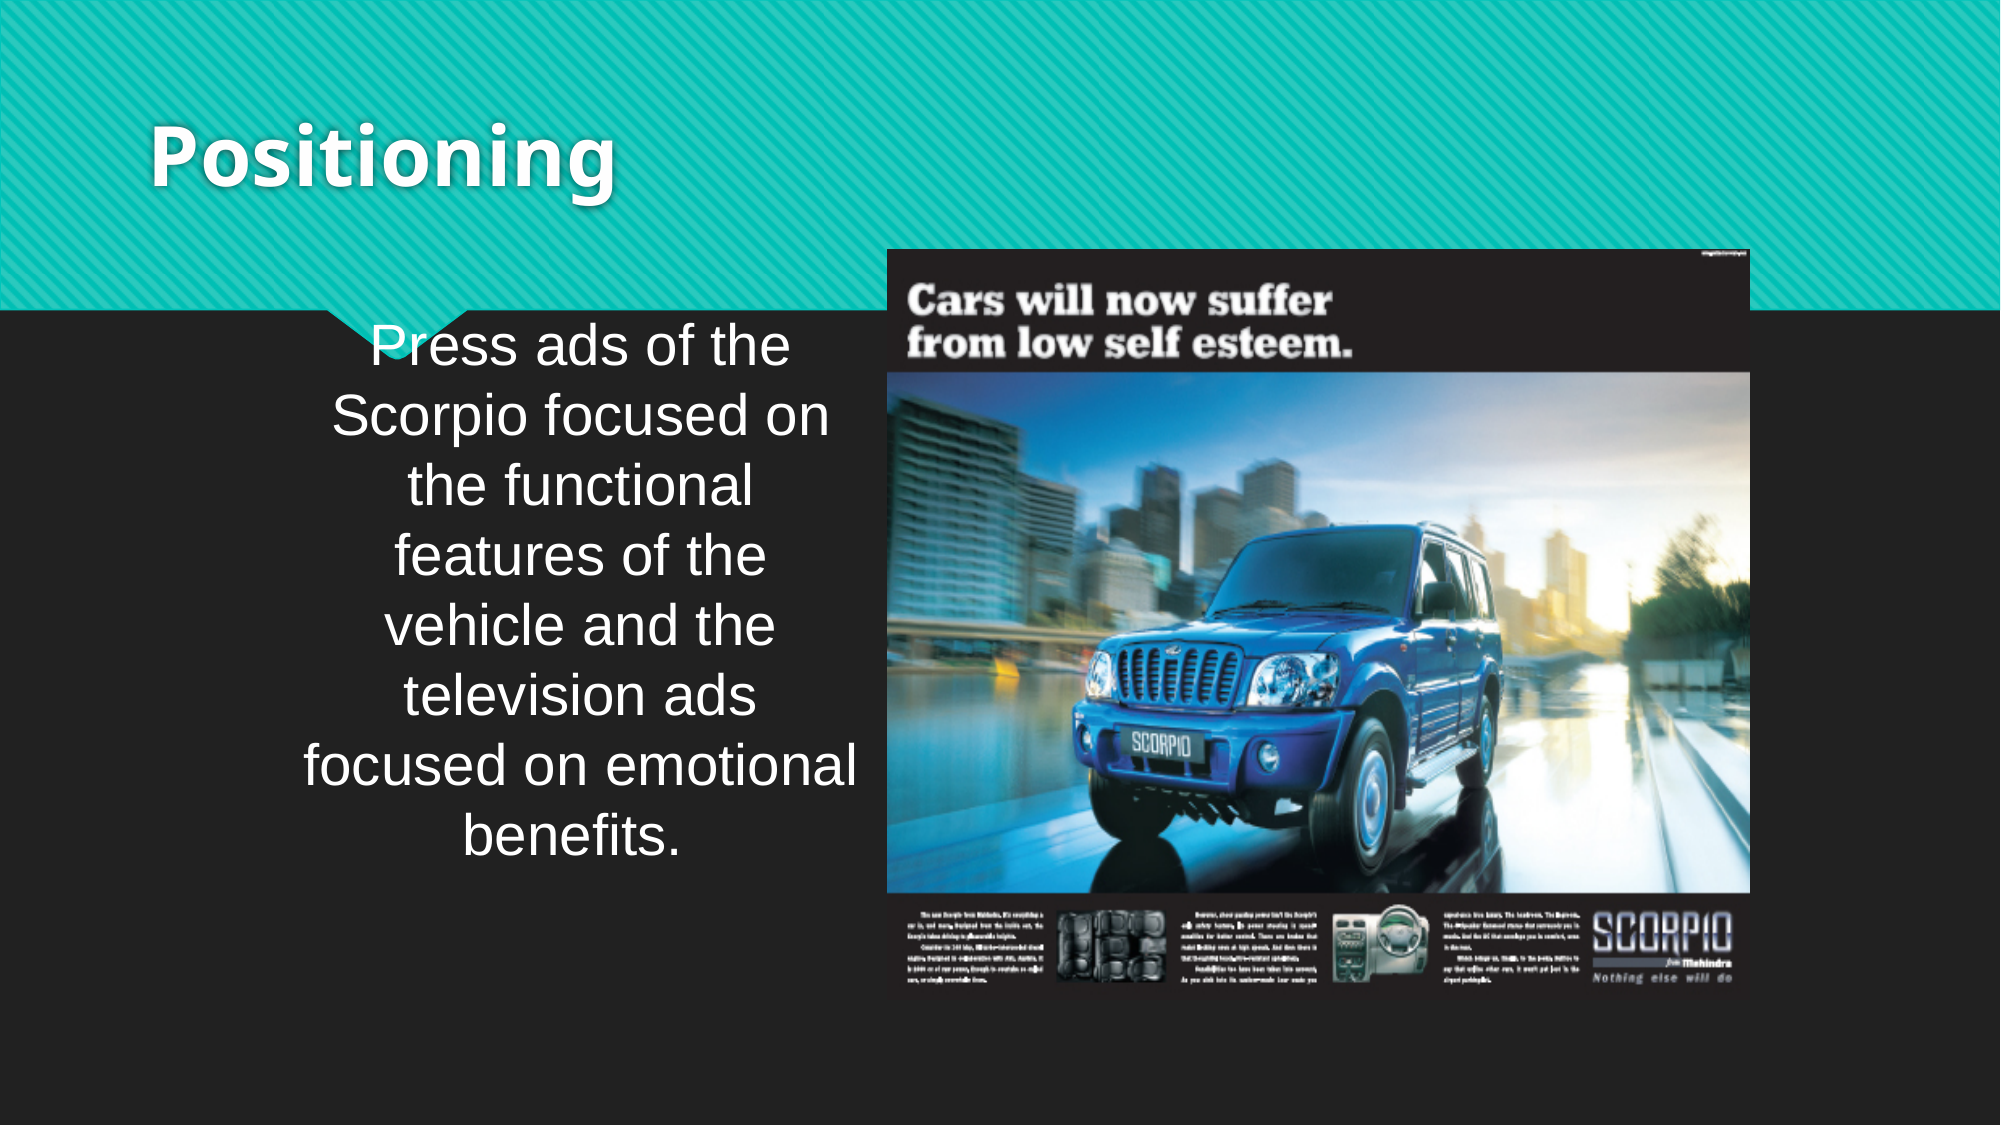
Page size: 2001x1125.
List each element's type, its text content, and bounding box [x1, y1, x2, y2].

picture [887, 249, 1751, 1001]
title Positioning [132, 73, 1868, 233]
text_box Press ads of the Scorpio focused on the functional features of the vehicle and the television ads focused on emotional benefits. [287, 299, 875, 875]
